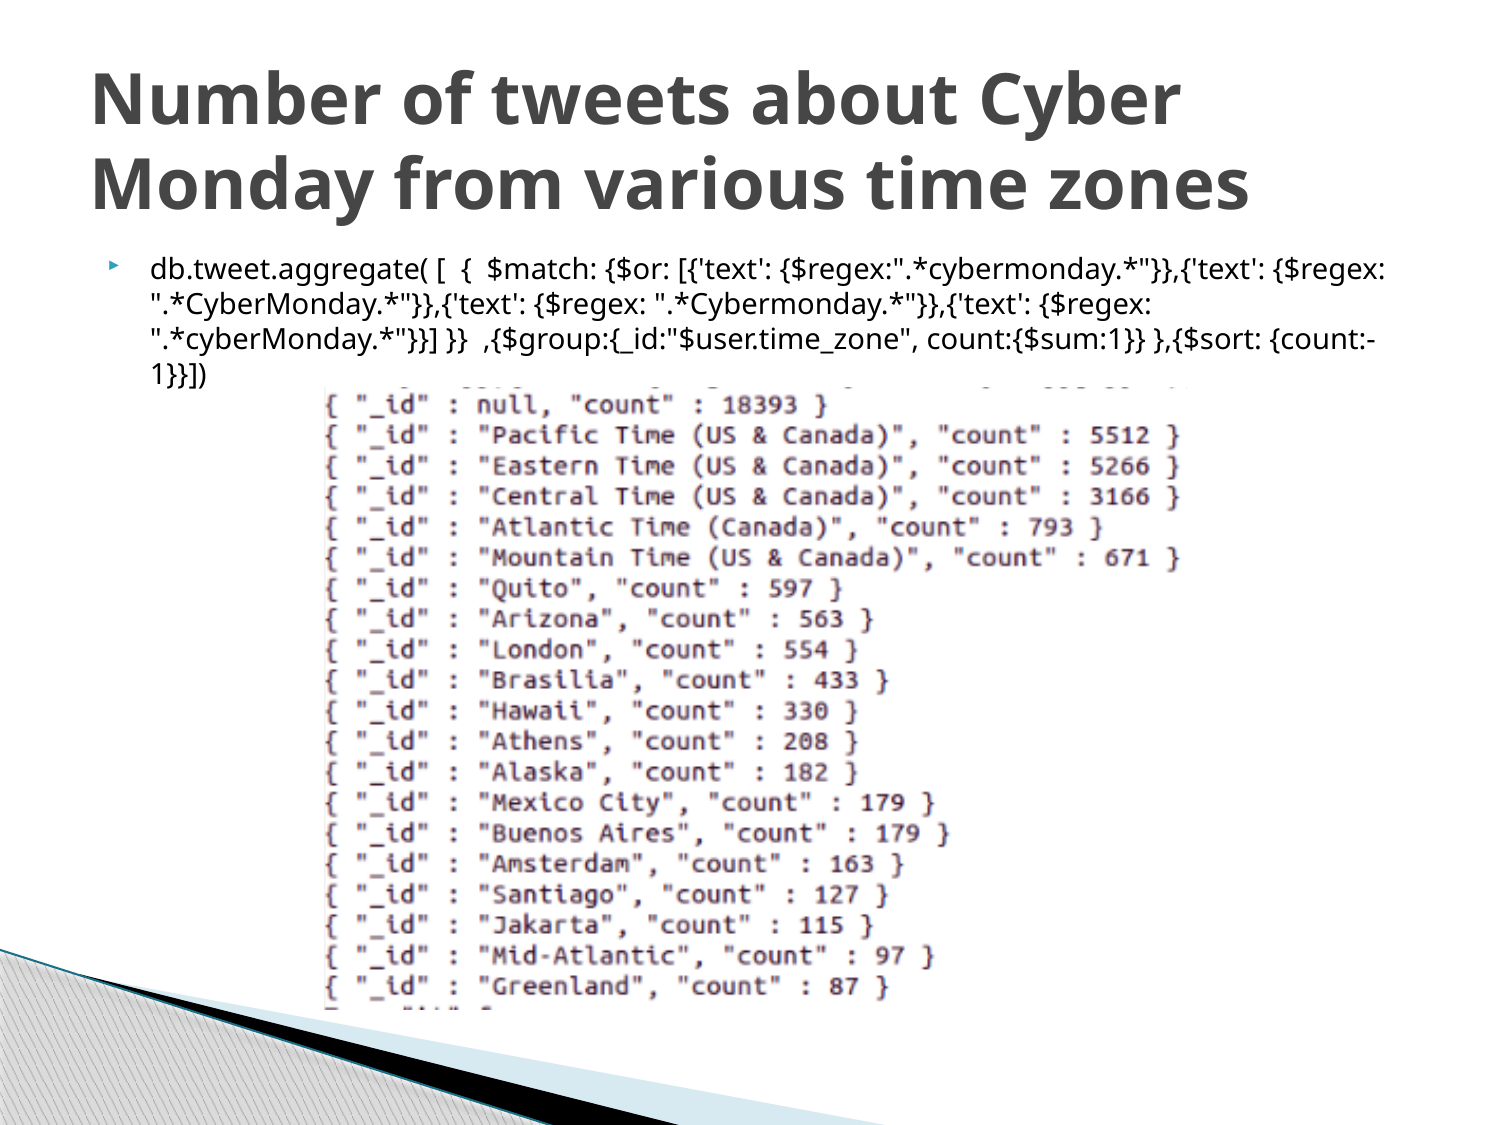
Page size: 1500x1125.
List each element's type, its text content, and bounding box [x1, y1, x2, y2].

list db.tweet.aggregate( [ { $match: {$or: [{'text': {$regex:".*cybermonday.*"}},{'text': {$regex: ".*CyberMonday.*"}},{'text': {$regex: ".*Cybermonday.*"}},{'text': {$regex: ".*cyberMonday.*"}}] }} ,{$group:{_id:"$user.time_zone", count:{$sum:1}} },{$sort: {count:-1}}]) [75, 243, 1425, 986]
picture [324, 387, 1188, 1010]
title Number of tweets about Cyber Monday from various time zones [75, 45, 1425, 233]
